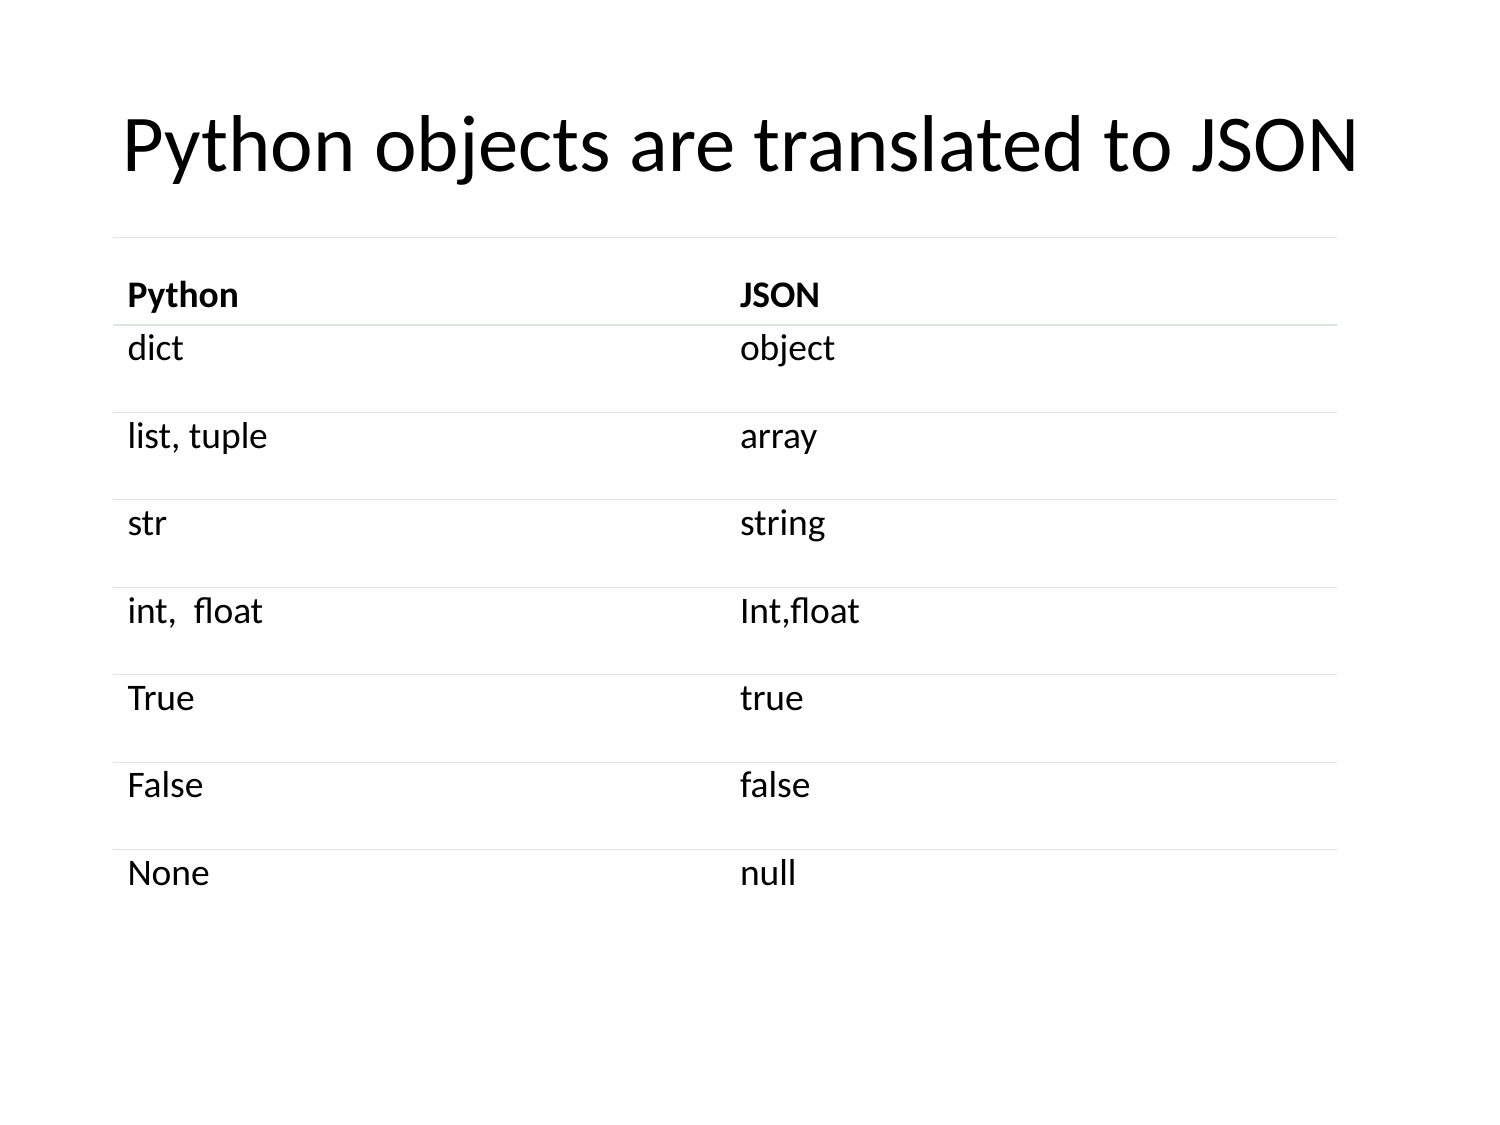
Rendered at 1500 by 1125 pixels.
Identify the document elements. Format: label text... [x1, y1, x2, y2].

table_header JSON [725, 238, 1337, 324]
table_cell dict [113, 326, 725, 412]
table_cell array [725, 413, 1337, 499]
table_cell null [725, 850, 1337, 937]
table_cell True [113, 675, 725, 762]
table_cell False [113, 763, 725, 849]
table_cell int, float [113, 588, 725, 674]
table_cell list, tuple [113, 413, 725, 499]
title Python objects are translated to JSON [75, 45, 1425, 233]
table_cell str [113, 500, 725, 587]
table_cell string [725, 500, 1337, 587]
table_cell object [725, 326, 1337, 412]
table_cell true [725, 675, 1337, 762]
table_cell Int,float [725, 588, 1337, 674]
table_header Python [113, 238, 725, 324]
table_cell None [113, 850, 725, 937]
table_cell false [725, 763, 1337, 849]
